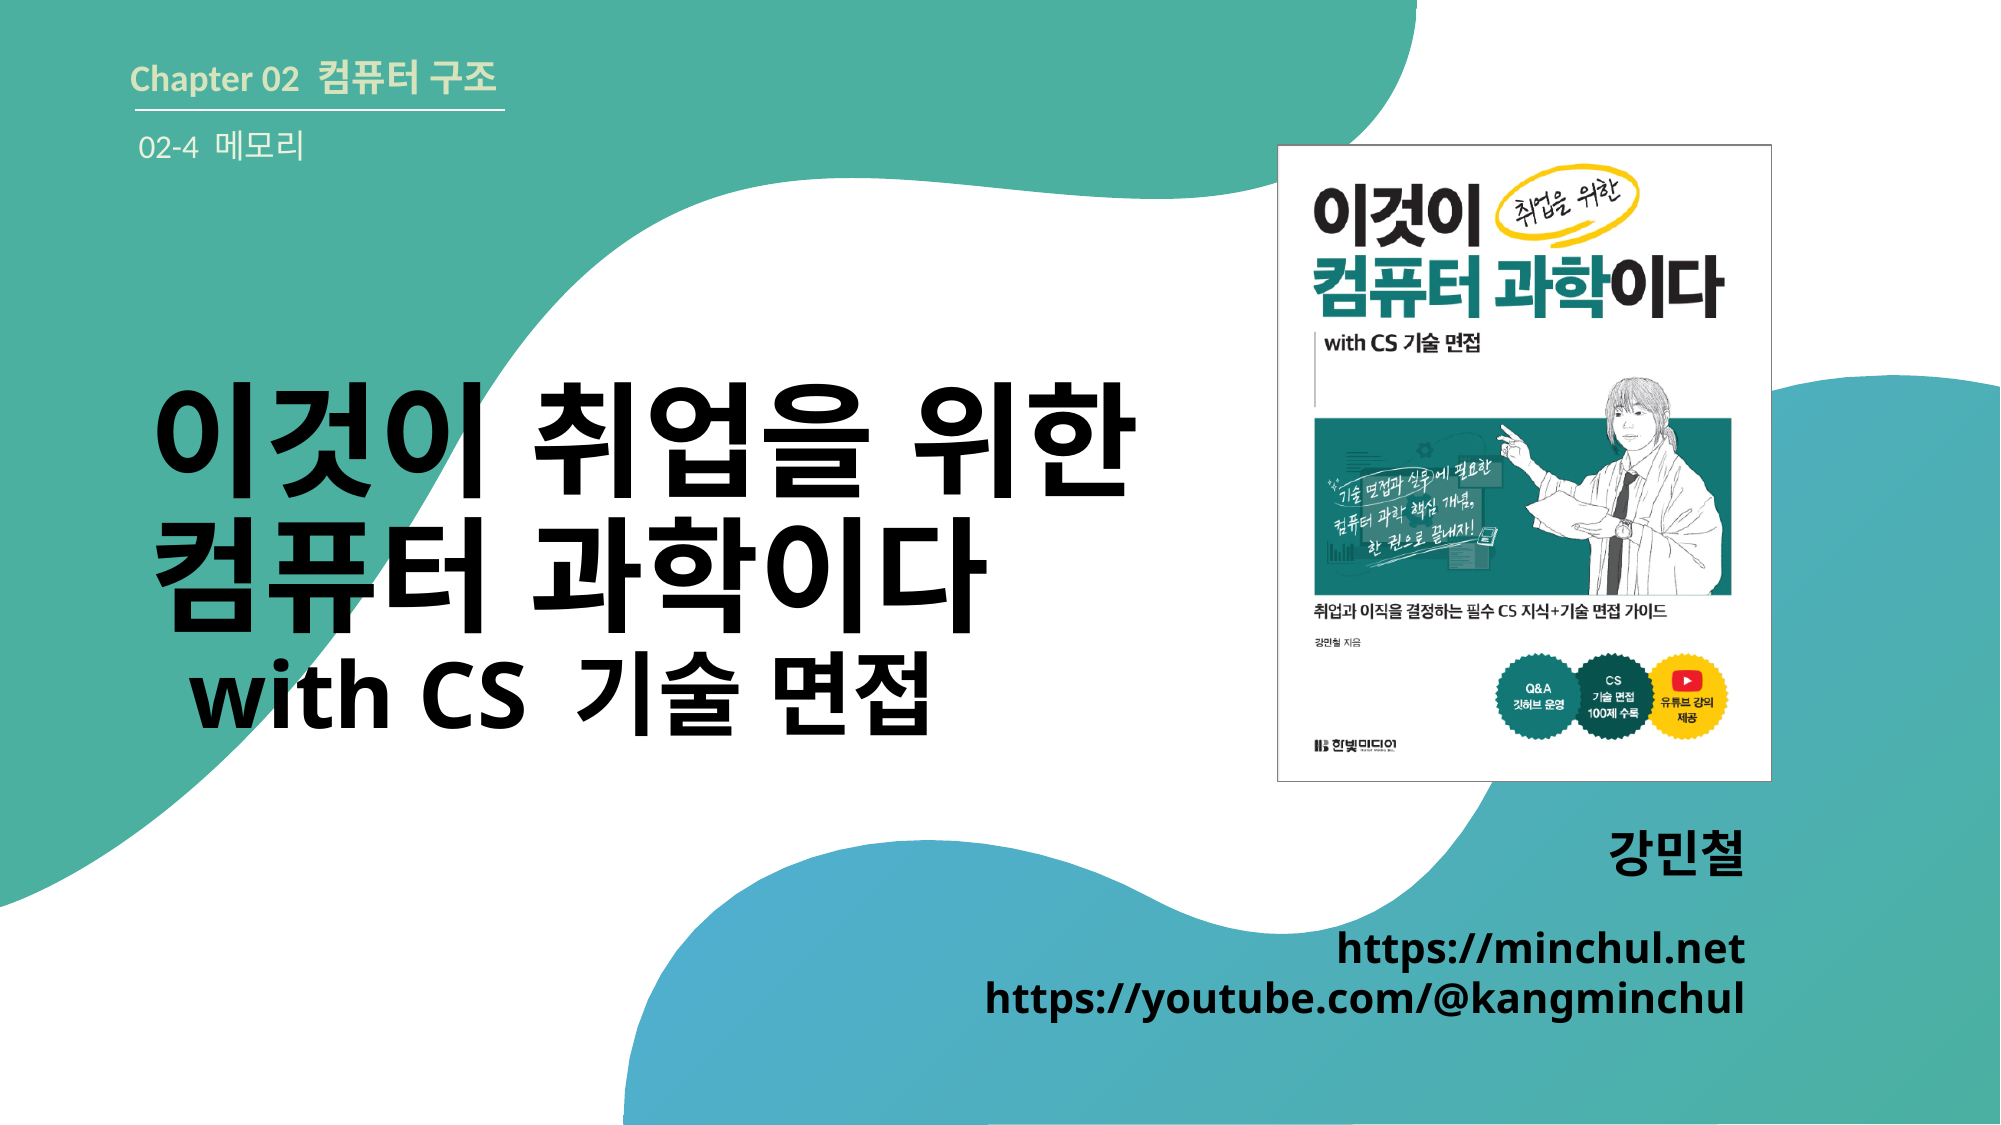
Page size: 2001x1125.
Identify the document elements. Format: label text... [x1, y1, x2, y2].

text_box 강민철 https://minchul.net https://youtube.com/@kangminchul [916, 806, 1762, 983]
picture [1277, 145, 1772, 781]
text_box Chapter 02 컴퓨터 구조 [115, 46, 1562, 152]
title 이것이 취업을 위한 컴퓨터 과학이다 with CS 기술 면접 [134, 364, 1279, 877]
text_box 02-4 메모리 [123, 117, 1124, 213]
